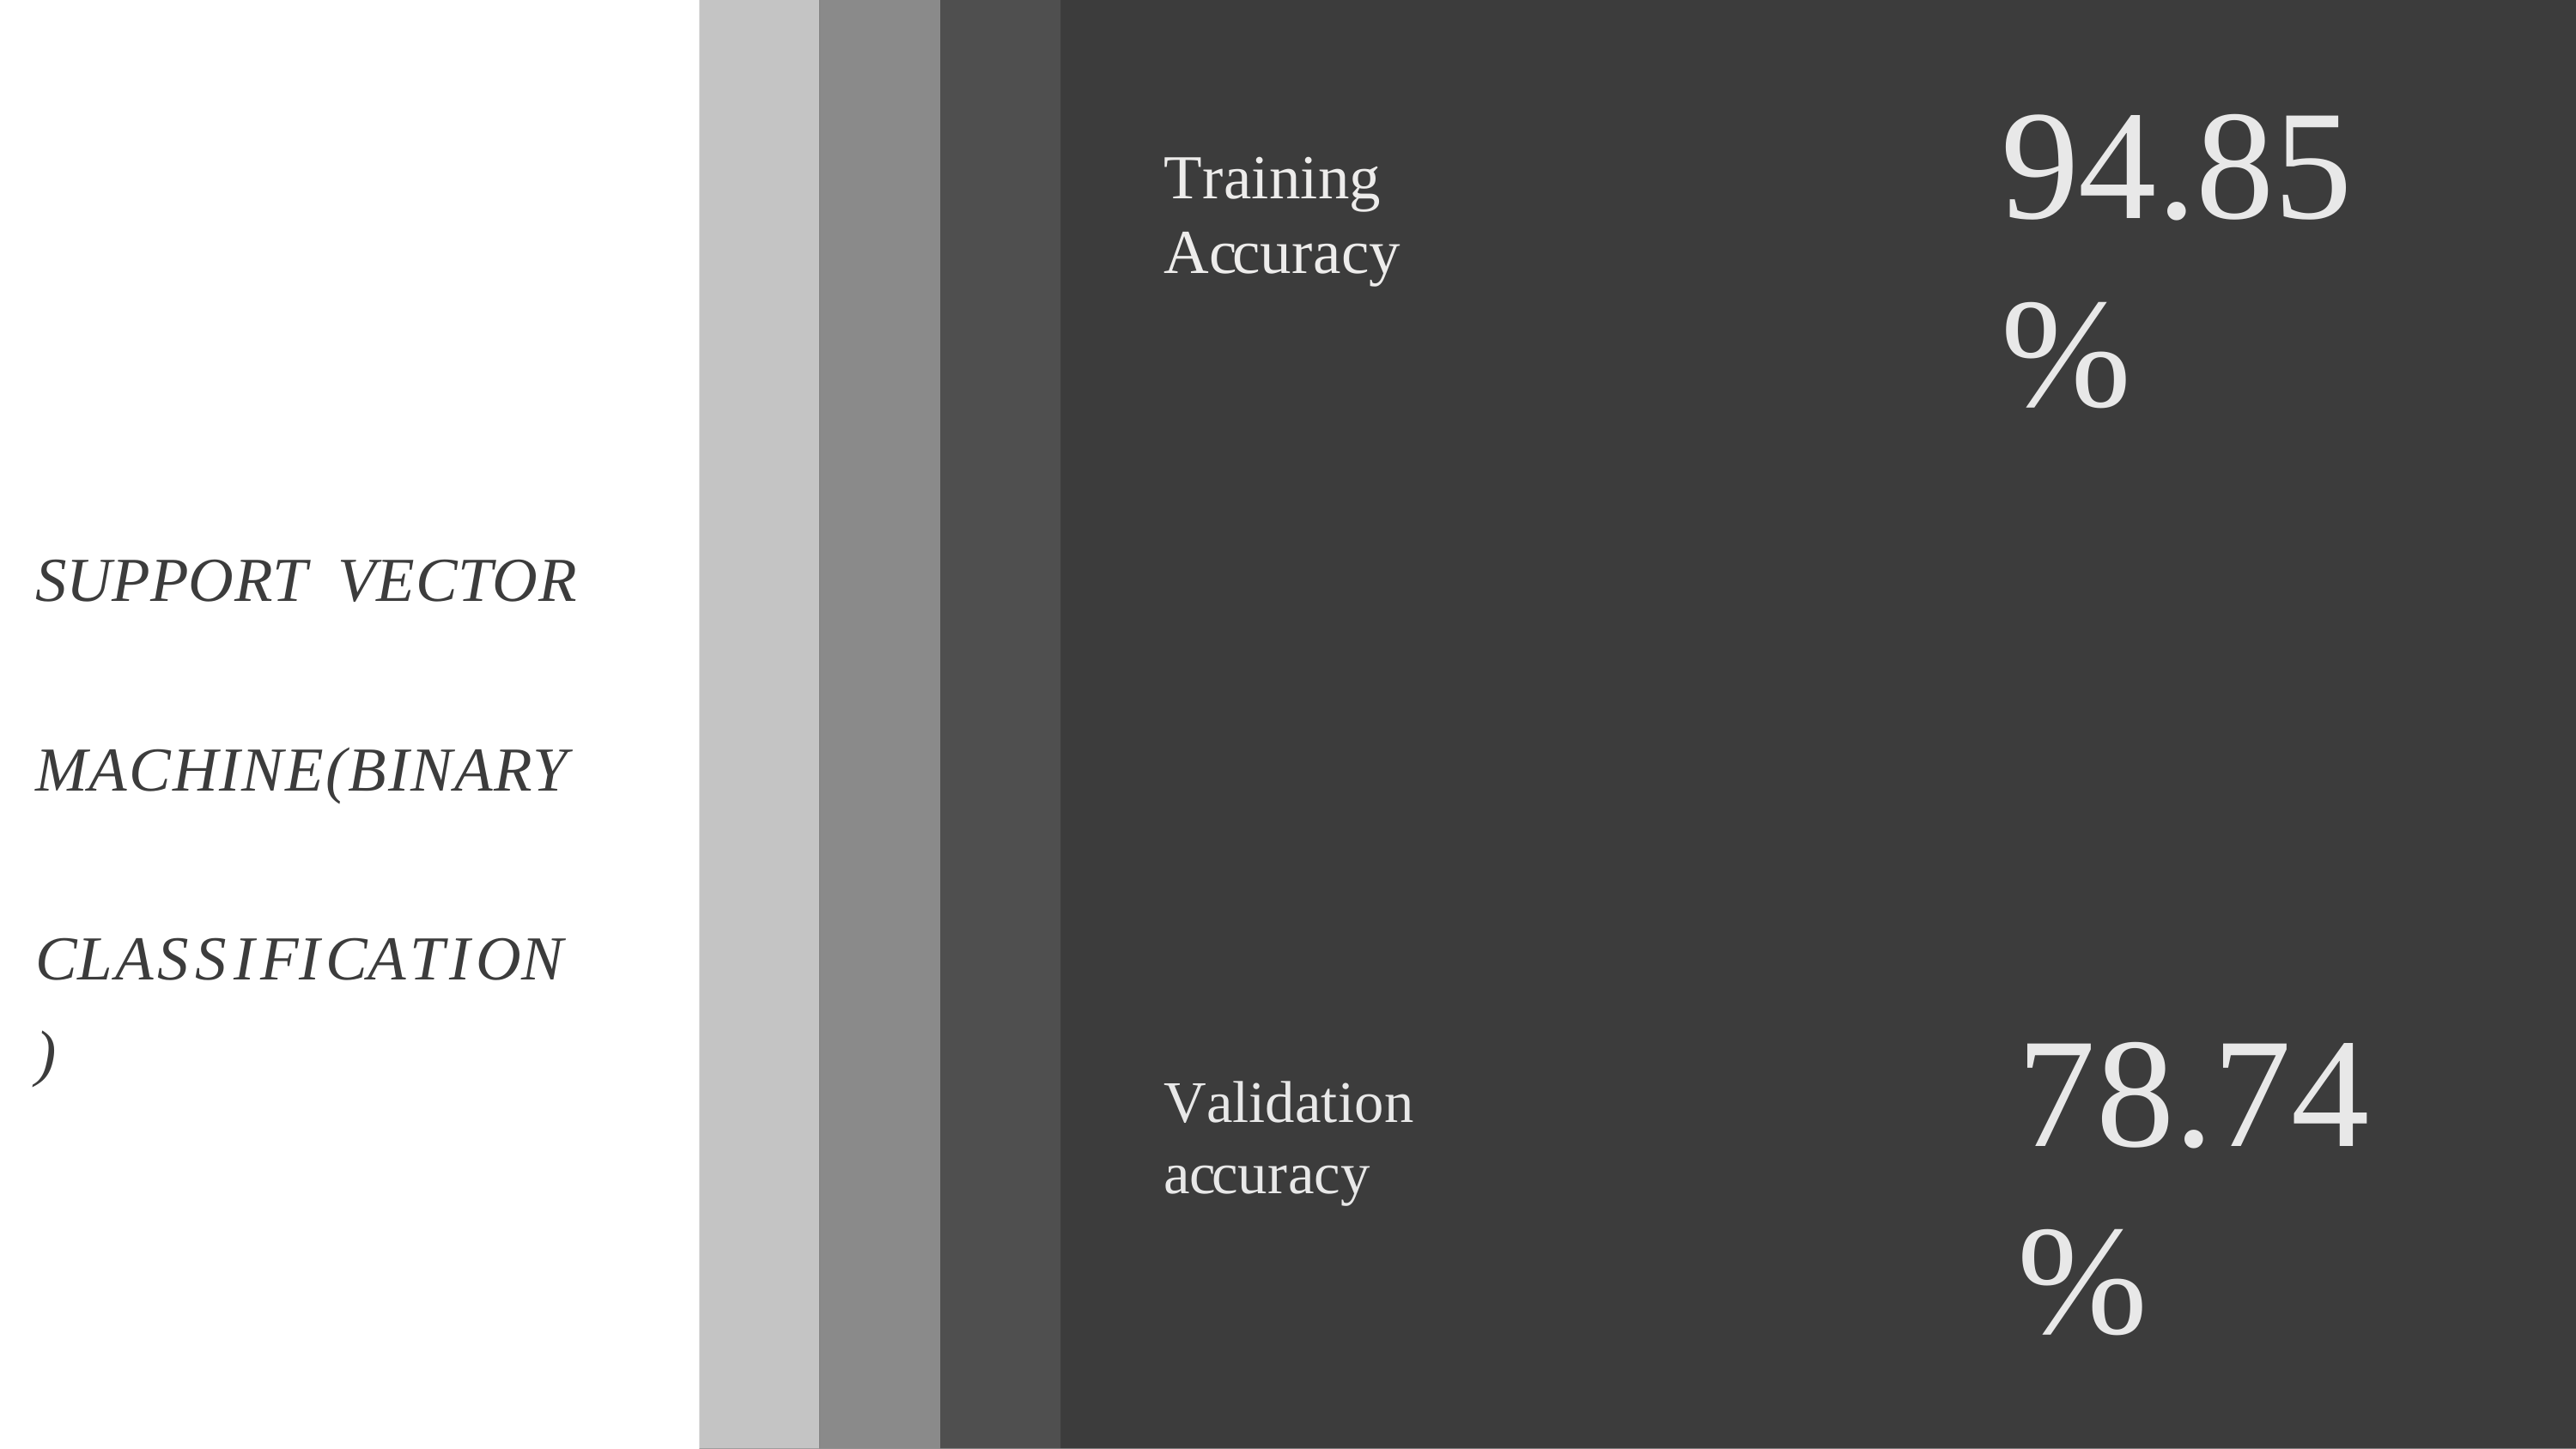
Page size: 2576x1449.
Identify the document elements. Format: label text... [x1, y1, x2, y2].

text_box Training Accuracy [1162, 134, 1591, 287]
text_box [1063, 0, 2576, 1449]
text_box Validation accuracy [1162, 1062, 1592, 1206]
title 94.85% [1998, 60, 2459, 438]
text_box 78.74% [2015, 987, 2443, 1366]
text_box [0, 0, 1061, 1449]
